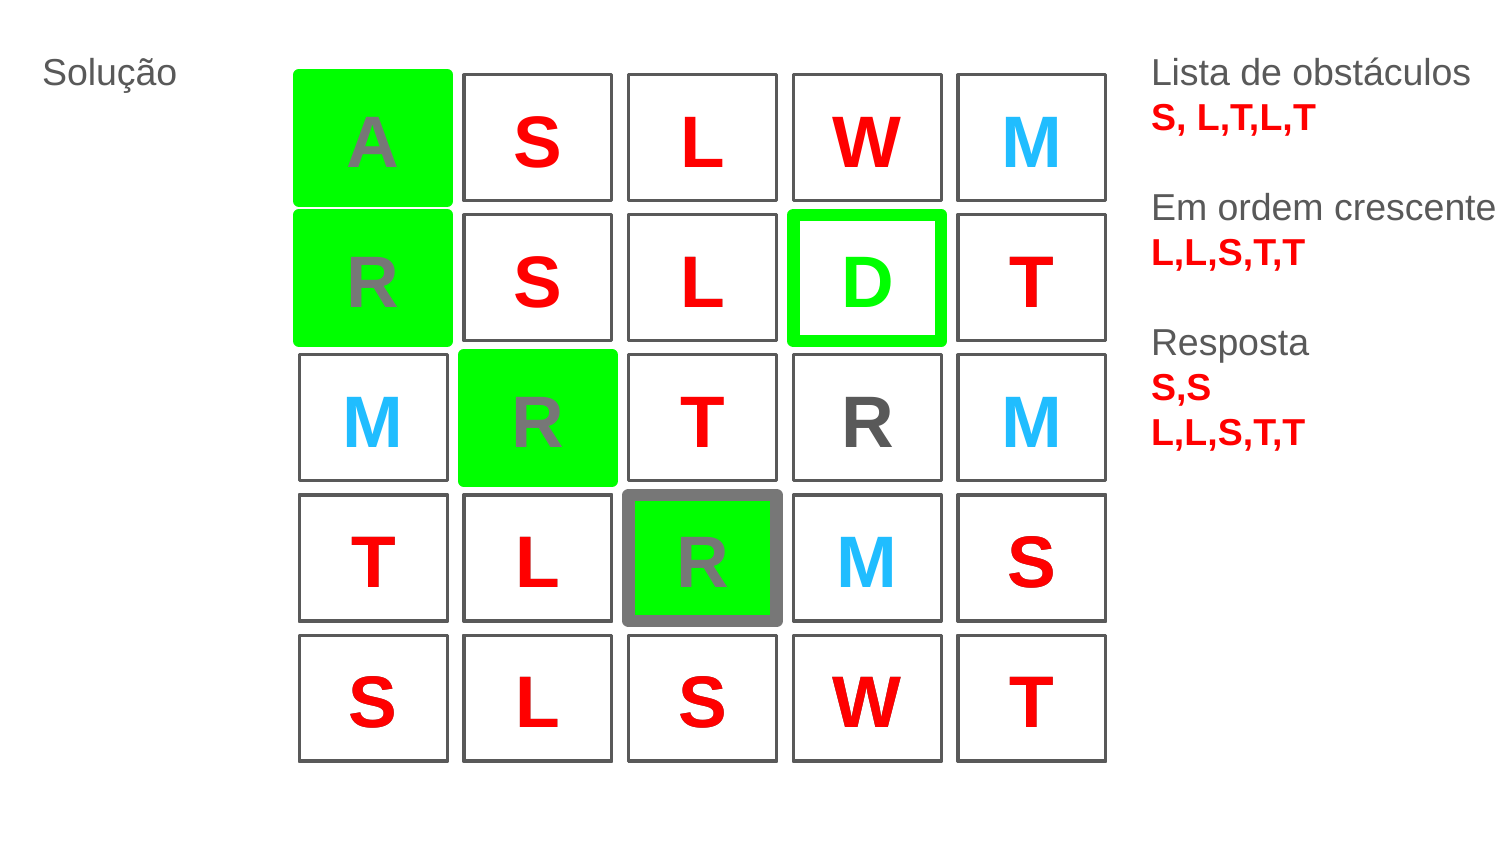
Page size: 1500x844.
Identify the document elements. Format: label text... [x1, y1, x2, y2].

text_box M [958, 74, 1106, 201]
text_box D [793, 214, 942, 341]
text_box S [628, 635, 777, 762]
text_box T [958, 214, 1106, 341]
text_box T [958, 635, 1106, 762]
text_box S [463, 74, 612, 201]
text_box W [793, 74, 942, 201]
text_box L [463, 635, 612, 762]
text_box L [628, 214, 777, 341]
text_box R [793, 354, 942, 481]
text_box T [299, 495, 448, 621]
text_box L [463, 495, 612, 621]
text_box Solução [27, 33, 639, 102]
text_box M [299, 354, 448, 481]
text_box R [463, 354, 612, 481]
text_box R [628, 495, 777, 621]
text_box S [299, 635, 448, 762]
text_box L [628, 74, 777, 201]
text_box S [463, 214, 612, 341]
text_box Lista de obstáculos S, L,T,L,T Em ordem crescente L,L,S,T,T Resposta S,S L,L,S,T,T [1136, 33, 1500, 711]
text_box S [958, 495, 1106, 621]
text_box T [628, 354, 777, 481]
text_box R [299, 214, 448, 341]
text_box W [793, 635, 942, 762]
text_box M [958, 354, 1106, 481]
text_box A [299, 74, 448, 201]
text_box M [793, 495, 942, 621]
